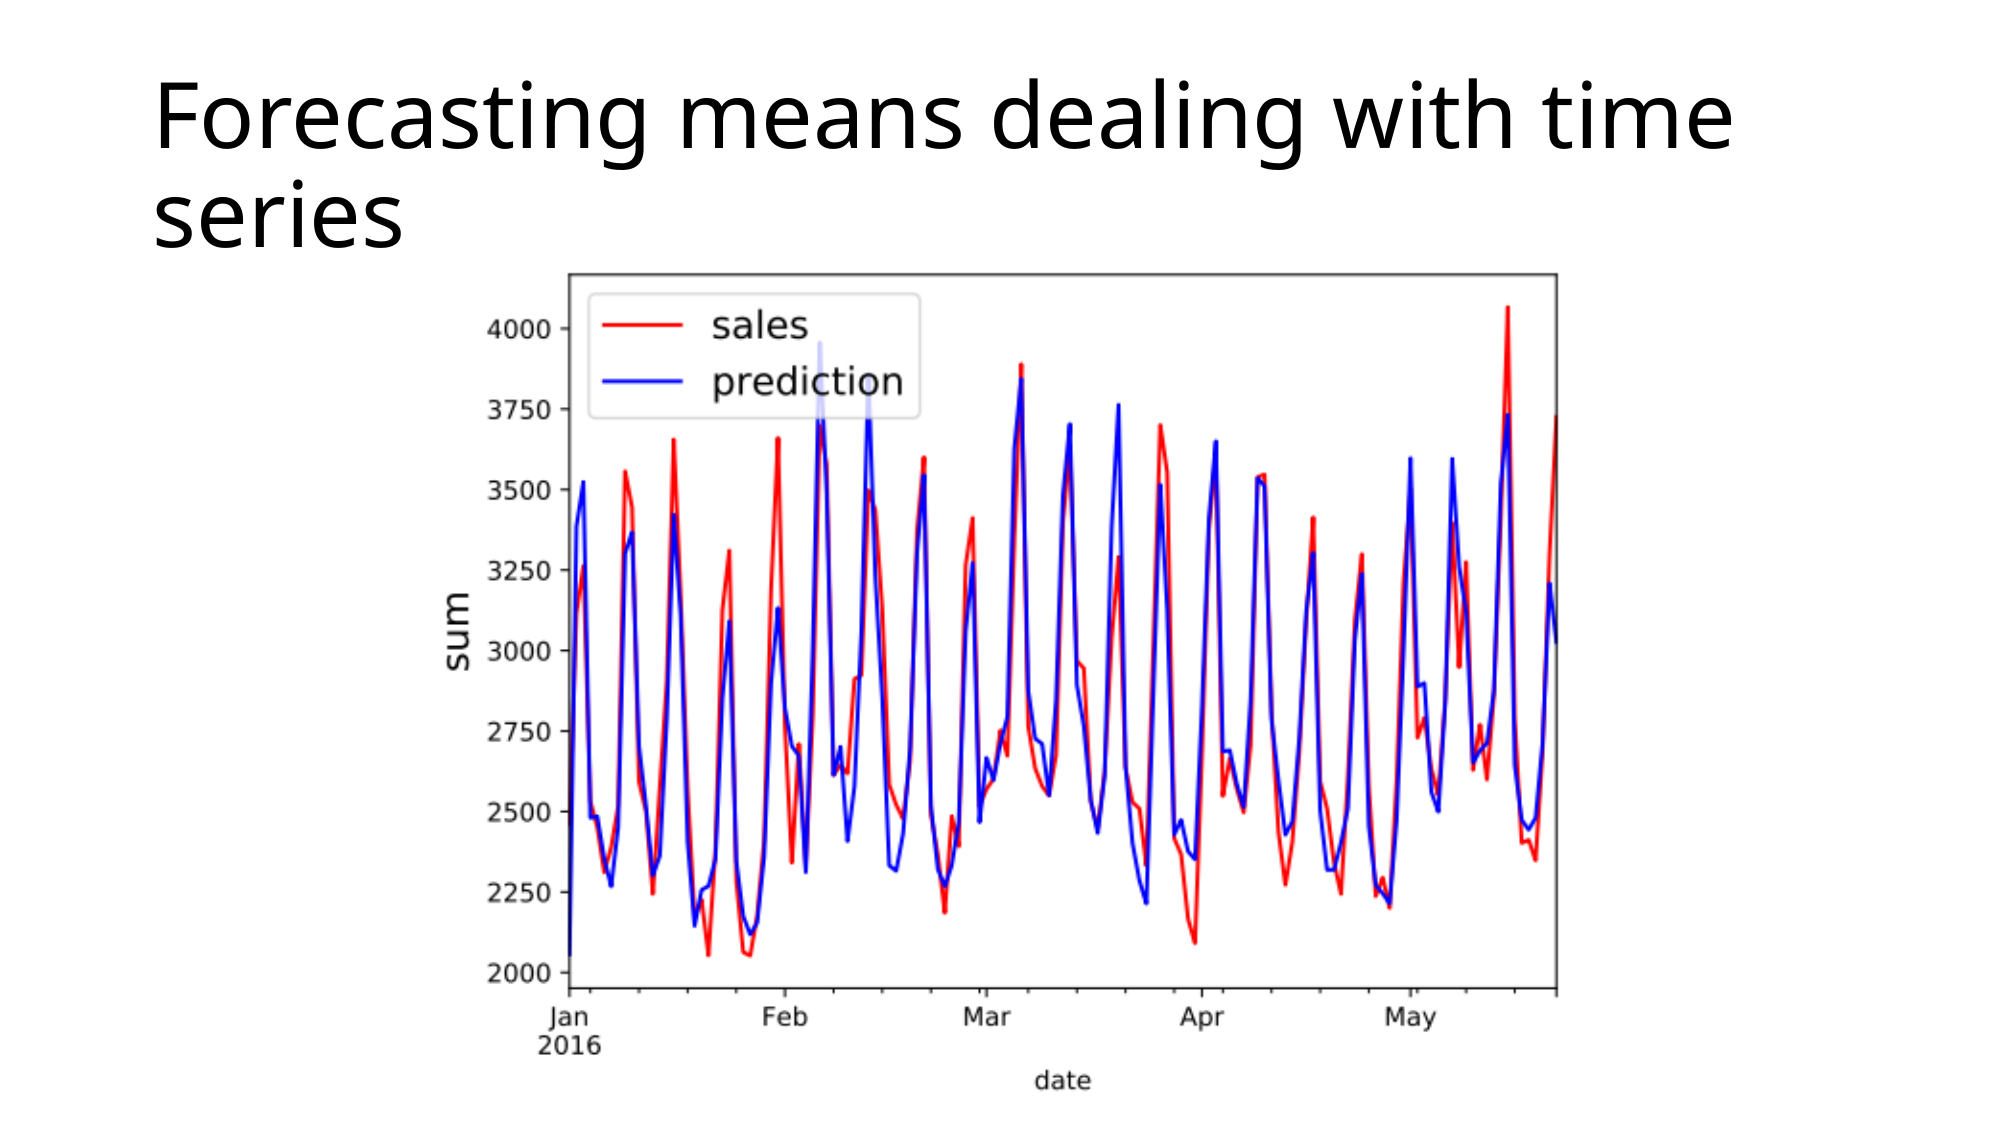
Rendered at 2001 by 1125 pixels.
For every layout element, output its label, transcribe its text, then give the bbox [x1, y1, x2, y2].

title Forecasting means dealing with time series [137, 59, 1863, 278]
picture [412, 240, 1587, 1123]
